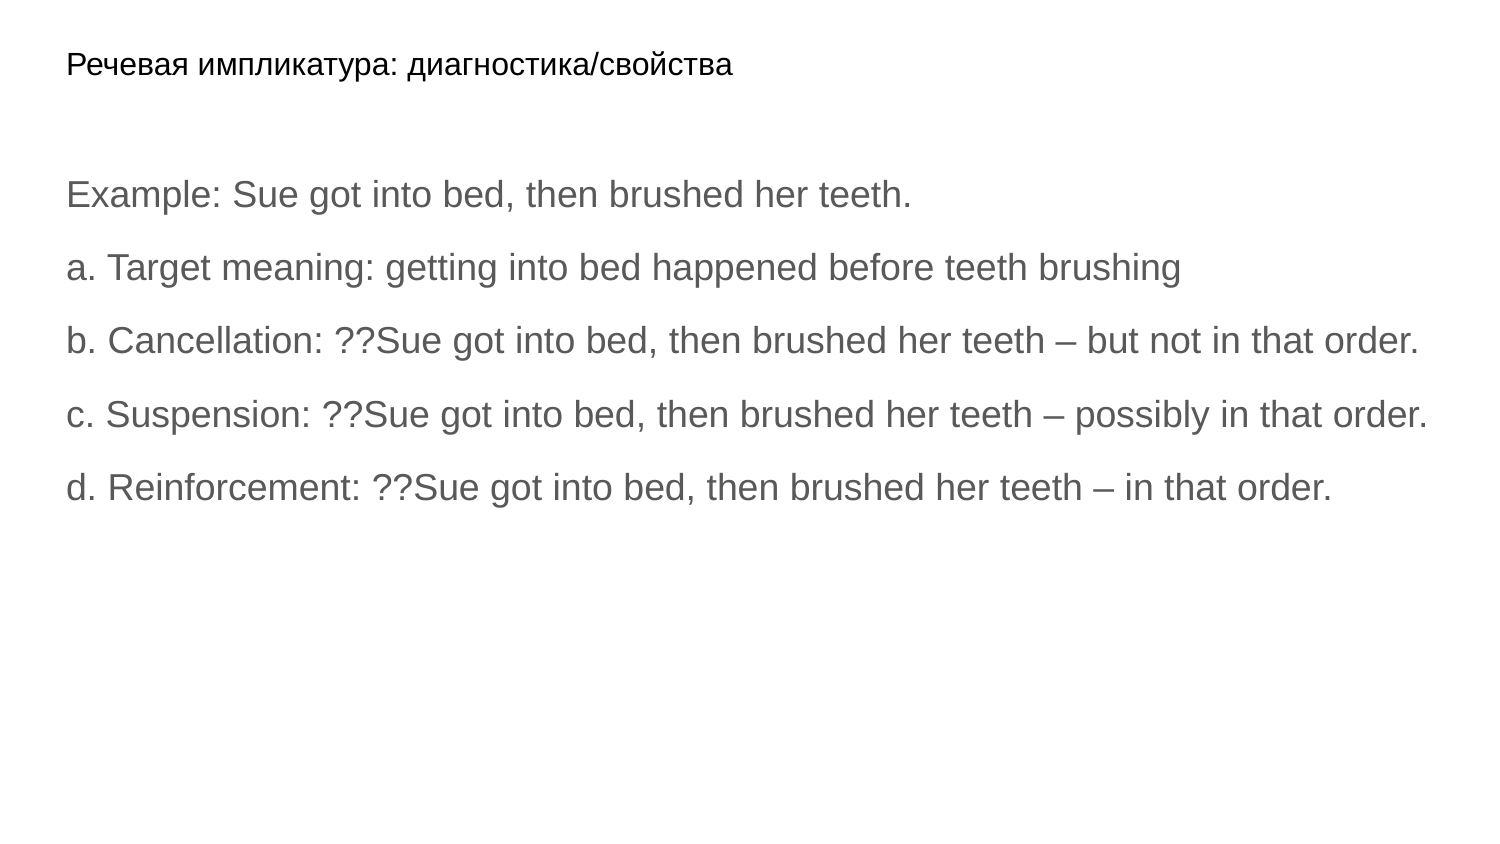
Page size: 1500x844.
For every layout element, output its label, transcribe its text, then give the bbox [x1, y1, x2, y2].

list Example: Sue got into bed, then brushed her teeth. a. Target meaning: getting into bed happened before teeth brushing b. Cancellation: ??Sue got into bed, then brushed her teeth – but not in that order. c. Suspension: ??Sue got into bed, then brushed her teeth – possibly in that order. d. Reinforcement: ??Sue got into bed, then brushed her teeth – in that order. [51, 152, 1449, 828]
title Речевая импликатура: диагностика/свойства [51, 31, 1449, 98]
